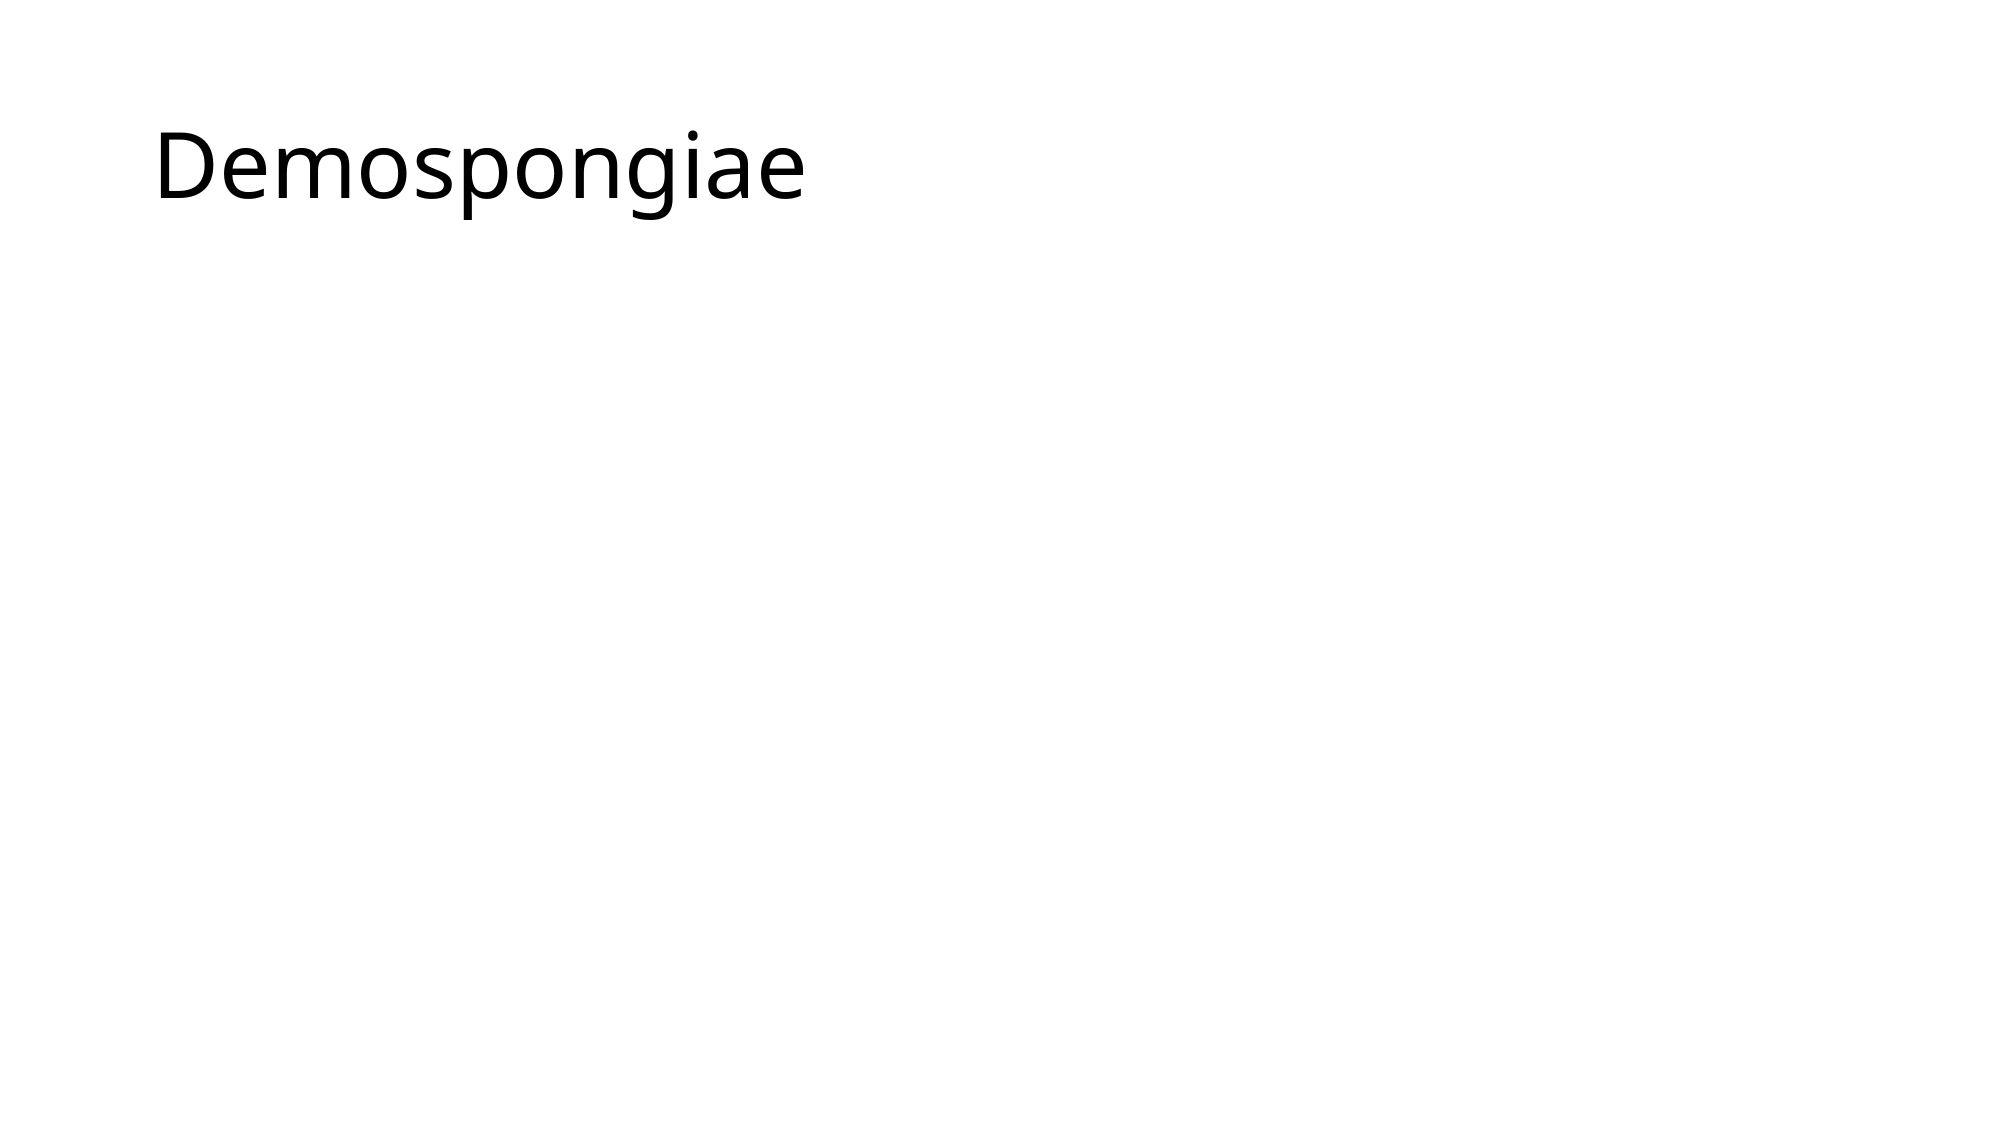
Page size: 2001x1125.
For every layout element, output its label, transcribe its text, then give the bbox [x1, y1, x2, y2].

title Demospongiae [137, 59, 1863, 278]
